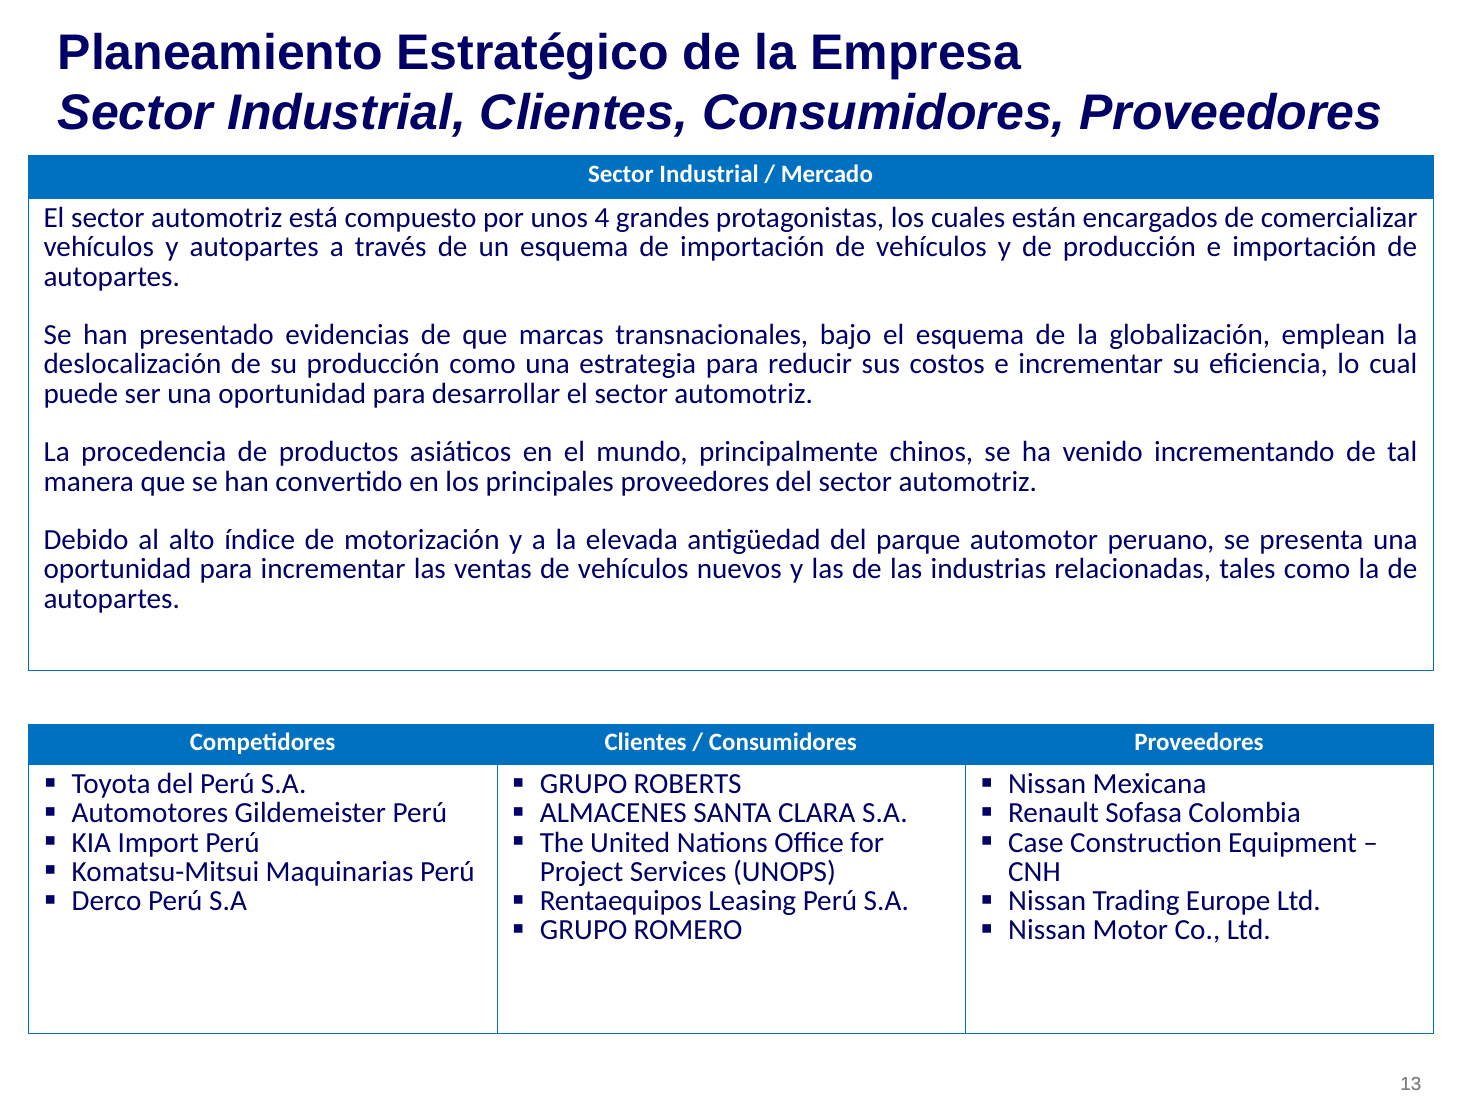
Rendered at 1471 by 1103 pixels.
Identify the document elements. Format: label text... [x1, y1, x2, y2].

table_cell Toyota del Perú S.A. Automotores Gildemeister Perú KIA Import Perú Komatsu-Mitsui Maquinarias Perú Derco Perú S.A [29, 765, 497, 1033]
table_header Competidores [29, 725, 497, 764]
table_cell GRUPO ROBERTS ALMACENES SANTA CLARA S.A. The United Nations Office for Project Services (UNOPS) Rentaequipos Leasing Perú S.A. GRUPO ROMERO [498, 765, 965, 1033]
table_header Proveedores [966, 725, 1433, 764]
table_header Clientes / Consumidores [498, 725, 965, 764]
table_cell El sector automotriz está compuesto por unos 4 grandes protagonistas, los cuales están encargados de comercializar vehículos y autopartes a través de un esquema de importación de vehículos y de producción e importación de autopartes. Se han presentado evidencias de que marcas transnacionales, bajo el esquema de la globalización, emplean la deslocalización de su producción como una estrategia para reducir sus costos e incrementar su eficiencia, lo cual puede ser una oportunidad para desarrollar el sector automotriz. La procedencia de productos asiáticos en el mundo, principalmente chinos, se ha venido incrementando de tal manera que se han convertido en los principales proveedores del sector automotriz. Debido al alto índice de motorización y a la elevada antigüedad del parque automotor peruano, se presenta una oportunidad para incrementar las ventas de vehículos nuevos y las de las industrias relacionadas, tales como la de autopartes. [29, 199, 1433, 670]
table_header Sector Industrial / Mercado [29, 156, 1433, 198]
title Planeamiento Estratégico de la Empresa Sector Industrial, Clientes, Consumidores, Proveedores [42, 24, 1434, 135]
table_cell Nissan Mexicana Renault Sofasa Colombia Case Construction Equipment – CNH Nissan Trading Europe Ltd. Nissan Motor Co., Ltd. [966, 765, 1433, 1033]
